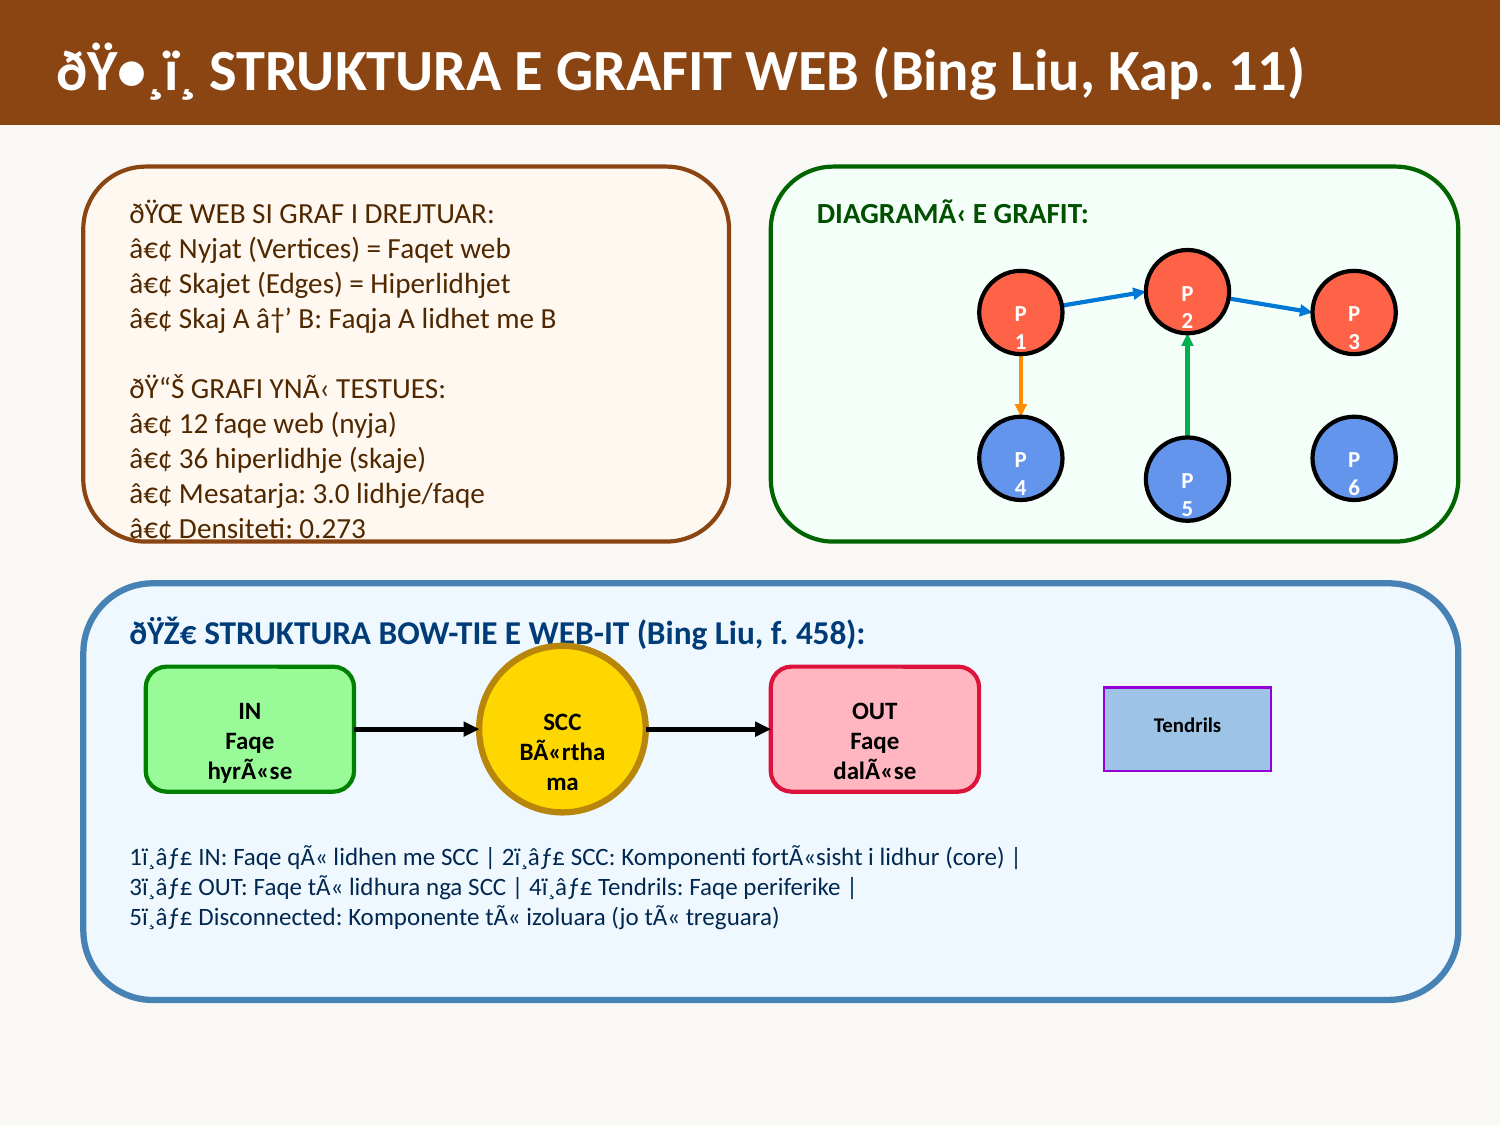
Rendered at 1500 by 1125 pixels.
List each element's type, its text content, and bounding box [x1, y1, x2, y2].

text_box P4 [999, 437, 1042, 508]
text_box P6 [1333, 437, 1375, 508]
text_box OUT Faqe dalÃ«se [791, 687, 959, 793]
text_box [978, 269, 1058, 350]
text_box [144, 665, 356, 793]
text_box P2 [1166, 270, 1209, 341]
text_box 1ï¸âƒ£ IN: Faqe qÃ« lidhen me SCC | 2ï¸âƒ£ SCC: Komponenti fortÃ«sisht i lidhur (core) | 3ï¸âƒ£ OUT: Faqe tÃ« lidhura nga SCC | 4ï¸âƒ£ Tendrils: Faqe periferike | 5ï¸âƒ£ Disconnected: Komponente tÃ« izoluara (jo tÃ« treguara) [114, 833, 1428, 938]
text_box [769, 665, 981, 793]
text_box [478, 644, 647, 786]
text_box [769, 165, 1460, 543]
text_box [978, 415, 1064, 496]
text_box [1042, 313, 1064, 350]
text_box [1311, 269, 1397, 350]
text_box [82, 165, 731, 535]
text_box [0, 0, 1500, 126]
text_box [1020, 291, 1146, 313]
text_box [1103, 686, 1272, 772]
text_box DIAGRAMÃ‹ E GRAFIT: [802, 187, 1428, 238]
text_box P3 [1333, 291, 1375, 362]
text_box Tendrils [1125, 704, 1250, 744]
text_box [1144, 436, 1231, 516]
text_box P5 [1166, 458, 1209, 528]
text_box IN Faqe hyrÃ«se [166, 687, 334, 793]
text_box ðŸŽ€ STRUKTURA BOW-TIE E WEB-IT (Bing Liu, f. 458): [114, 604, 1428, 659]
text_box [82, 582, 1460, 1002]
text_box P1 [999, 291, 1042, 362]
text_box ðŸ•¸ï¸ STRUKTURA E GRAFIT WEB (Bing Liu, Kap. 11) [41, 24, 1459, 110]
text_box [1187, 291, 1313, 313]
text_box SCC BÃ«rthama [500, 697, 625, 803]
text_box ðŸŒ WEB SI GRAF I DREJTUAR: â€¢ Nyjat (Vertices) = Faqet web â€¢ Skajet (Edges) = Hiperlidhjet â€¢ Skaj A â†’ B: Faqja A lidhet me B ðŸ“Š GRAFI YNÃ‹ TESTUES: â€¢ 12 faqe web (nyja) â€¢ 36 hiperlidhje (skaje) â€¢ Mesatarja: 3.0 lidhje/faqe â€¢ Densiteti: 0.273 [114, 187, 698, 552]
text_box [521, 803, 604, 814]
text_box [1144, 248, 1231, 329]
text_box [1311, 415, 1397, 496]
